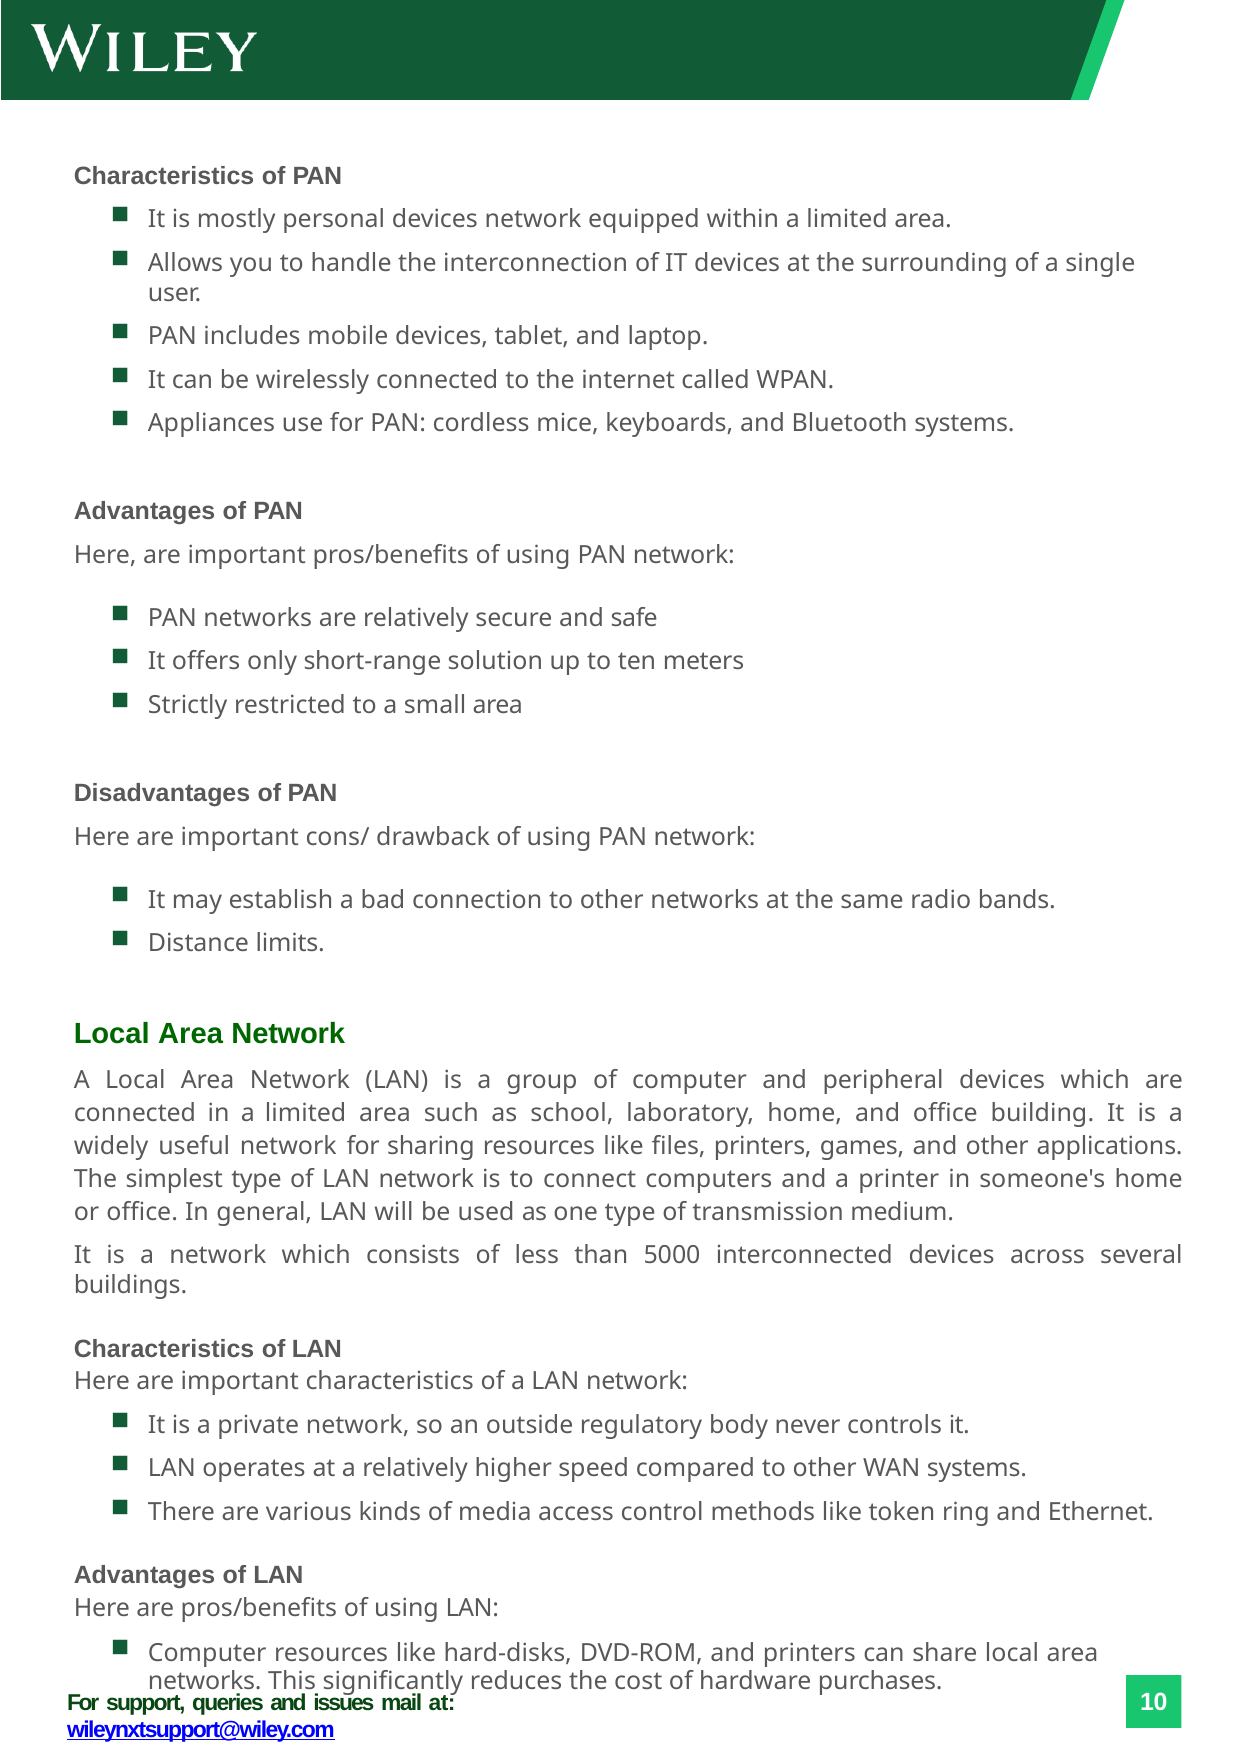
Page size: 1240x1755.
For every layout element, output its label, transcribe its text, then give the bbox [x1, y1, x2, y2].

picture [31, 24, 257, 72]
text_box For support, queries and issues mail at: wileynxtsupport@wiley.com [65, 1685, 715, 1742]
slide_number 10 [1133, 1685, 1177, 1755]
text_box Characteristics of PAN It is mostly personal devices network equipped within a limited area. Allows you to handle the interconnection of IT devices at the surrounding of a single user. PAN includes mobile devices, tablet, and laptop. It can be wirelessly connected to the internet called WPAN. Appliances use for PAN: cordless mice, keyboards, and Bluetooth systems. Advantages of PAN Here, are important pros/benefits of using PAN network: PAN networks are relatively secure and safe It offers only short-range solution up to ten meters Strictly restricted to a small area Disadvantages of PAN Here are important cons/ drawback of using PAN network: It may establish a bad connection to other networks at the same radio bands. Distance limits. Local Area Network A Local Area Network (LAN) is a group of computer and peripheral devices which are connected in a limited area such as school, laboratory, home, and office building. It is a widely useful network for sharing resources like files, printers, games, and other applications. The simplest type of LAN network is to connect computers and a printer in someone's home or office. In general, LAN will be used as one type of transmission medium. It is a network which consists of less than 5000 interconnected devices across several buildings. Characteristics of LAN Here are important characteristics of a LAN network: It is a private network, so an outside regulatory body never controls it. LAN operates at a relatively higher speed compared to other WAN systems. There are various kinds of media access control methods like token ring and Ethernet. Advantages of LAN Here are pros/benefits of using LAN: Computer resources like hard-disks, DVD-ROM, and printers can share local area networks. This significantly reduces the cost of hardware purchases. [71, 143, 1184, 1695]
